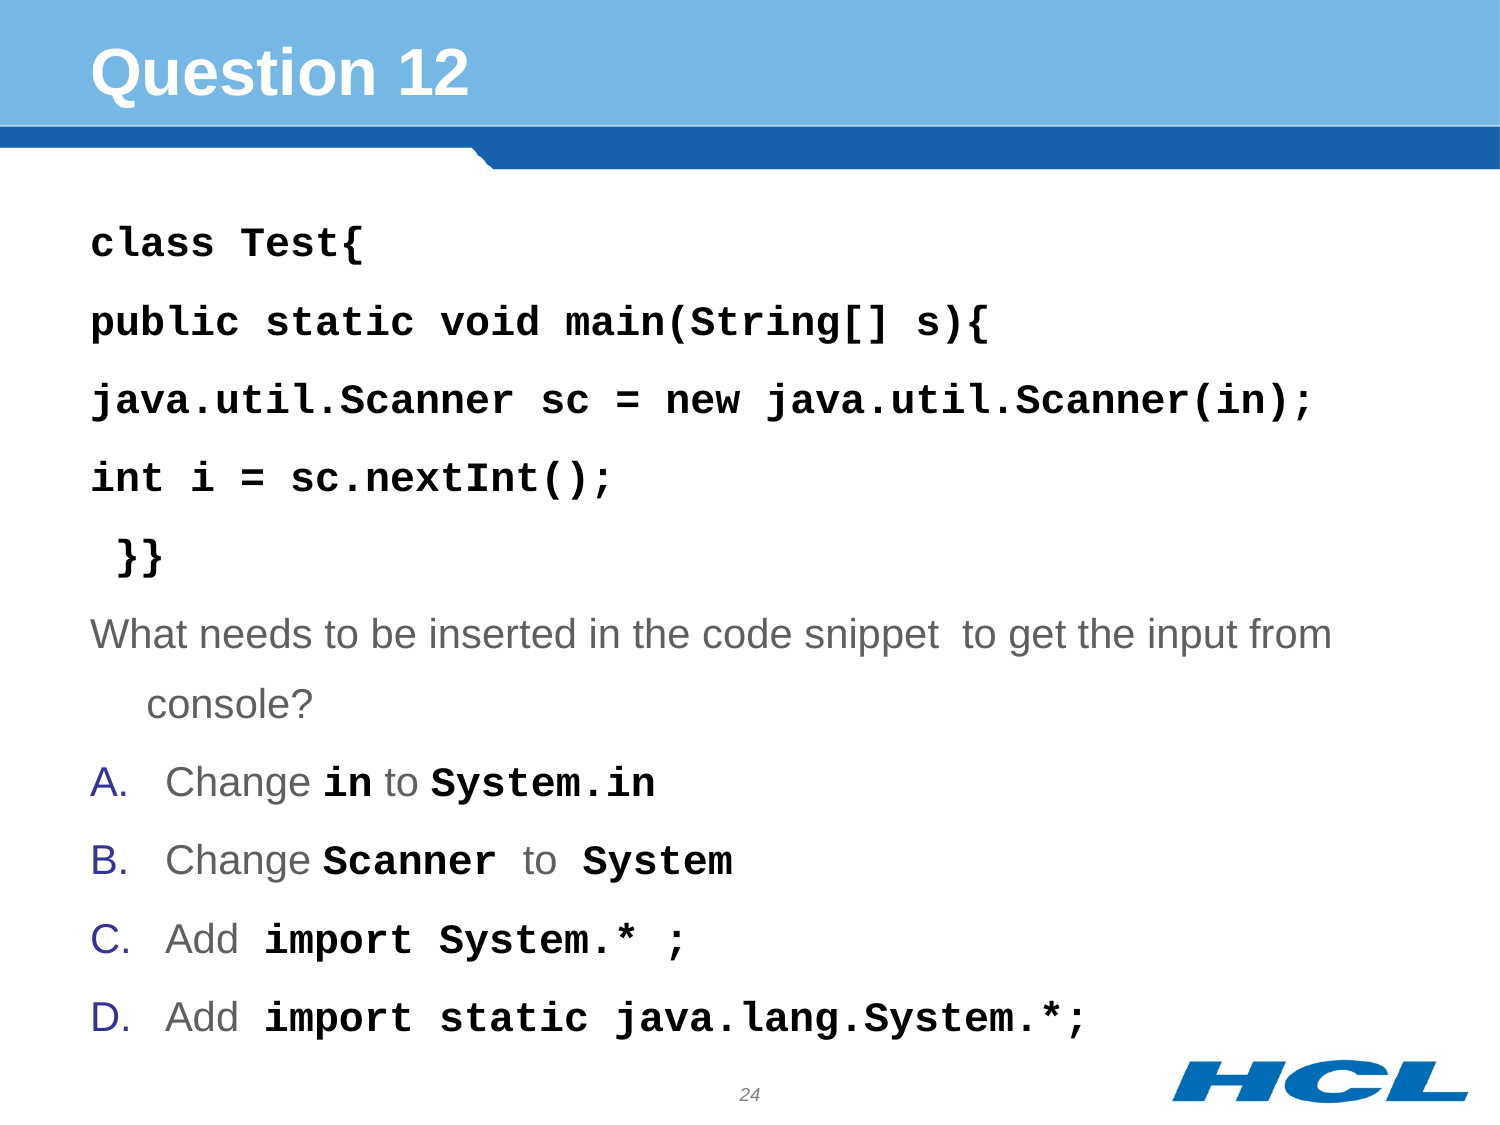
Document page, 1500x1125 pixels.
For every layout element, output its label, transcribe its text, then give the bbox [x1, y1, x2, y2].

list class Test{ public static void main(String[] s){ java.util.Scanner sc = new java.util.Scanner(in); int i = sc.nextInt(); }} What needs to be inserted in the code snippet to get the input from console? Change in to System.in Change Scanner to System Add import System.* ; Add import static java.lang.System.*; [74, 187, 1438, 1038]
title Question 12 [74, 0, 1426, 138]
picture [1140, 1050, 1500, 1109]
slide_number 24 [574, 1074, 926, 1115]
picture [0, 0, 1500, 188]
